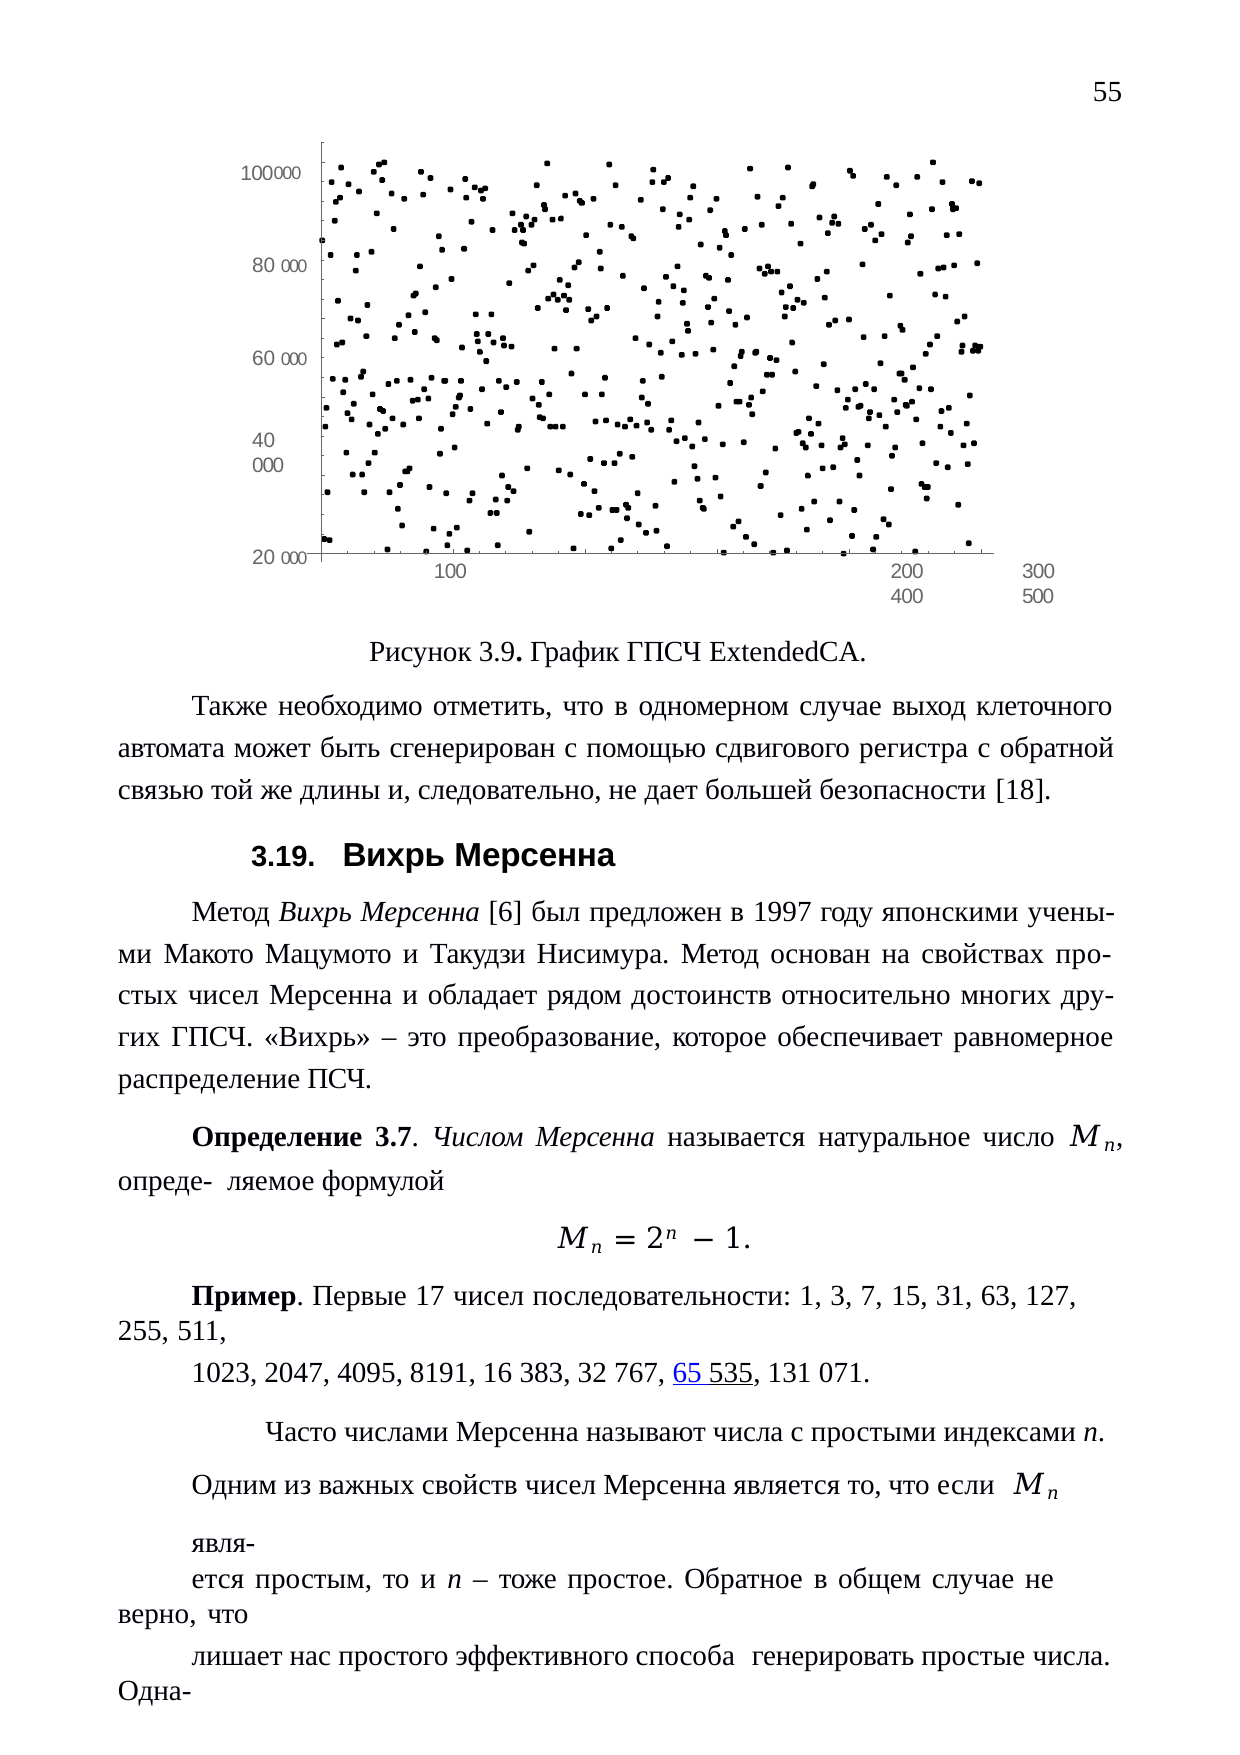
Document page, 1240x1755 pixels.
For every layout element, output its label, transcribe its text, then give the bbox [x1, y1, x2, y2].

text_box [732, 321, 739, 328]
text_box [617, 537, 624, 543]
text_box [585, 306, 592, 312]
text_box [322, 423, 329, 430]
text_box [611, 460, 618, 466]
text_box [813, 383, 820, 389]
text_box [489, 227, 496, 233]
text_box [572, 190, 579, 197]
text_box [521, 240, 527, 247]
text_box [426, 484, 433, 490]
text_box [337, 194, 343, 201]
text_box [954, 318, 961, 325]
text_box [658, 373, 665, 380]
text_box [675, 224, 682, 230]
text_box [970, 347, 976, 354]
text_box [859, 261, 866, 268]
text_box [927, 341, 933, 348]
text_box [635, 521, 642, 528]
text_box [695, 419, 702, 426]
text_box [971, 440, 977, 447]
text_box [814, 276, 821, 282]
text_box [910, 364, 916, 371]
text_box [735, 518, 742, 525]
text_box [792, 368, 799, 375]
text_box [655, 298, 662, 305]
text_box [528, 221, 535, 228]
text_box [485, 331, 492, 337]
text_box [342, 376, 349, 383]
text_box [696, 497, 703, 504]
text_box [433, 337, 440, 344]
text_box [922, 351, 929, 357]
text_box [561, 292, 567, 299]
text_box [854, 457, 861, 463]
text_box [748, 394, 754, 401]
text_box [630, 235, 637, 242]
text_box [893, 182, 900, 189]
text_box [673, 438, 680, 445]
text_box [370, 169, 377, 175]
text_box [778, 289, 785, 296]
text_box [478, 187, 484, 194]
text_box [518, 221, 524, 228]
text_box [751, 541, 758, 548]
text_box [668, 417, 675, 424]
text_box [928, 386, 934, 393]
text_box [389, 415, 396, 422]
text_box [422, 309, 429, 316]
text_box [816, 214, 823, 221]
text_box [327, 252, 334, 258]
text_box [821, 294, 828, 301]
text_box [964, 461, 971, 467]
text_box [798, 505, 805, 512]
text_box [649, 179, 656, 185]
text_box [533, 182, 540, 189]
text_box [811, 498, 818, 505]
text_box [857, 402, 864, 409]
text_box [787, 283, 793, 290]
text_box [364, 302, 371, 308]
text_box [740, 439, 747, 446]
text_box [909, 398, 915, 405]
text_box [774, 268, 781, 275]
text_box [645, 400, 651, 407]
text_box [918, 481, 925, 487]
text_box [571, 264, 578, 271]
text_box [534, 305, 541, 311]
text_box [937, 423, 944, 430]
text_box [551, 345, 558, 352]
text_box [575, 259, 582, 266]
text_box [365, 460, 372, 466]
text_box [878, 231, 885, 237]
text_box [623, 501, 629, 508]
text_box [756, 265, 763, 272]
text_box [428, 374, 435, 381]
text_box [764, 371, 770, 378]
text_box [483, 358, 490, 365]
text_box [335, 297, 341, 304]
text_box [832, 317, 839, 324]
text_box [959, 342, 966, 349]
text_box [800, 300, 807, 306]
text_box [510, 488, 517, 494]
text_box [373, 210, 380, 217]
text_box [603, 417, 609, 424]
text_box [540, 415, 546, 422]
text_box [417, 263, 423, 270]
text_box [847, 167, 853, 174]
text_box [886, 521, 892, 528]
text_box [942, 293, 949, 300]
text_box [535, 402, 542, 408]
text_box [449, 411, 456, 418]
text_box [827, 517, 833, 524]
text_box [586, 512, 593, 518]
text_box [468, 218, 475, 225]
text_box [326, 537, 333, 543]
text_box [390, 226, 397, 232]
text_box [501, 342, 507, 349]
text_box [779, 194, 786, 201]
text_box [493, 510, 500, 516]
text_box [437, 450, 443, 457]
text_box [425, 395, 432, 402]
text_box [935, 265, 941, 272]
text_box [805, 472, 811, 479]
text_box [678, 352, 685, 358]
text_box [453, 524, 460, 531]
text_box [444, 542, 451, 549]
text_box [622, 423, 628, 430]
text_box [976, 180, 983, 187]
text_box [582, 391, 588, 398]
text_box [388, 190, 395, 197]
text_box [632, 335, 639, 341]
text_box [614, 421, 621, 428]
text_box [891, 396, 898, 403]
text_box [420, 191, 427, 198]
text_box [845, 396, 851, 403]
text_box [343, 449, 350, 456]
text_box [889, 452, 895, 459]
text_box [864, 442, 871, 449]
text_box [560, 423, 566, 430]
text_box [694, 475, 701, 482]
text_box [606, 161, 613, 168]
text_box [376, 161, 382, 168]
text_box [356, 188, 362, 195]
text_box [565, 282, 572, 289]
text_box [768, 268, 774, 275]
text_box [903, 402, 910, 409]
text_box [369, 391, 376, 398]
text_box [872, 237, 879, 244]
text_box [469, 490, 476, 497]
text_box [684, 320, 690, 327]
text_box [446, 531, 453, 537]
text_box [345, 181, 352, 188]
text_box [641, 285, 647, 292]
text_box [837, 444, 844, 451]
text_box [331, 217, 338, 224]
text_box [666, 426, 672, 433]
text_box [951, 262, 957, 269]
text_box [494, 542, 501, 549]
text_box [523, 213, 530, 220]
text_box [442, 378, 449, 384]
text_box [781, 313, 788, 320]
text_box [759, 388, 766, 395]
text_box [400, 421, 407, 428]
text_box [350, 400, 357, 407]
text_box [829, 219, 835, 226]
text_box [391, 335, 398, 341]
text_box [773, 357, 780, 363]
text_box [385, 381, 392, 387]
text_box [916, 385, 923, 392]
text_box [634, 490, 641, 497]
text_box [652, 502, 659, 509]
text_box [713, 196, 720, 202]
text_box [830, 464, 837, 471]
text_box [818, 442, 825, 449]
text_box [866, 415, 872, 422]
text_box [690, 183, 697, 190]
text_box [904, 239, 911, 246]
text_box [876, 412, 883, 418]
text_box [923, 495, 930, 502]
text_box [624, 515, 630, 522]
text_box [934, 333, 941, 339]
text_box [590, 196, 597, 202]
text_box [524, 465, 531, 472]
text_box [406, 465, 413, 472]
text_box [950, 206, 956, 213]
text_box [479, 386, 485, 393]
text_box [401, 196, 408, 202]
text_box [457, 392, 463, 399]
text_box [749, 411, 756, 418]
text_box [715, 402, 722, 409]
text_box [711, 295, 718, 302]
text_box [653, 527, 660, 534]
text_box [908, 233, 914, 240]
text_box [588, 317, 595, 324]
text_box [466, 497, 473, 504]
text_box [717, 493, 724, 500]
text_box [894, 409, 901, 415]
text_box [349, 471, 356, 478]
text_box [660, 206, 666, 213]
text_box [700, 505, 707, 512]
text_box [836, 498, 843, 505]
text_box [875, 201, 882, 207]
text_box [545, 295, 552, 302]
text_box [506, 280, 513, 286]
text_box [499, 472, 505, 479]
text_box [939, 179, 946, 185]
text_box [513, 379, 520, 385]
text_box [790, 305, 797, 311]
text_box [412, 290, 419, 297]
text_box [965, 540, 972, 547]
text_box [627, 416, 634, 423]
text_box [852, 386, 859, 393]
text_box [826, 321, 832, 328]
text_box [597, 265, 604, 272]
text_box [839, 435, 846, 441]
text_box [396, 321, 402, 328]
text_box [359, 471, 365, 478]
text_box [467, 406, 474, 412]
text_box [361, 489, 368, 496]
text_box [344, 410, 351, 416]
text_box [511, 227, 518, 233]
text_box [530, 262, 537, 269]
text_box [883, 174, 890, 180]
text_box [555, 467, 562, 474]
text_box [638, 394, 645, 401]
text_box [608, 545, 615, 552]
text_box [438, 425, 444, 432]
text_box [815, 420, 822, 427]
text_box [602, 374, 608, 381]
text_box [599, 391, 605, 398]
text_box [804, 526, 810, 533]
text_box [596, 248, 603, 255]
text_box [938, 408, 945, 414]
text_box [546, 391, 553, 398]
text_box [525, 267, 532, 274]
text_box [691, 463, 698, 470]
text_box [681, 287, 687, 294]
text_box [880, 516, 887, 523]
text_box [710, 346, 717, 353]
text_box [355, 317, 361, 324]
text_box [474, 338, 481, 345]
text_box [963, 420, 970, 427]
text_box [427, 175, 434, 181]
text_box [797, 240, 804, 247]
text_box [492, 496, 499, 503]
text_box [329, 376, 336, 382]
text_box [629, 454, 636, 460]
text_box [556, 277, 563, 283]
text_box [547, 423, 553, 430]
text_box [360, 368, 367, 375]
text_box [462, 176, 469, 182]
text_box [348, 416, 355, 423]
text_box [482, 185, 489, 192]
text_box [795, 429, 802, 435]
text_box [676, 211, 683, 218]
text_box [856, 472, 863, 479]
text_box [924, 484, 931, 490]
text_box [753, 348, 760, 355]
text_box [670, 283, 677, 290]
text_box [897, 322, 904, 329]
text_box [919, 440, 926, 447]
text_box [324, 489, 331, 496]
text_box [657, 349, 664, 356]
text_box [977, 343, 984, 350]
text_box [568, 370, 575, 377]
text_box [955, 501, 962, 508]
text_box [769, 371, 775, 378]
text_box [384, 546, 391, 553]
text_box [488, 311, 495, 318]
text_box [562, 192, 568, 199]
text_box [738, 348, 745, 355]
text_box [728, 252, 735, 258]
text_box [578, 200, 585, 206]
text_box [612, 182, 619, 189]
text_box [669, 338, 676, 345]
text_box [674, 263, 681, 270]
text_box [687, 194, 694, 201]
text_box [974, 260, 981, 267]
text_box [595, 505, 602, 511]
text_box [831, 213, 838, 220]
text_box [650, 166, 657, 173]
text_box [549, 216, 556, 223]
text_box [352, 267, 359, 274]
text_box [765, 263, 771, 270]
text_box [570, 545, 577, 552]
text_box [754, 193, 761, 200]
text_box [933, 460, 940, 466]
text_box [432, 284, 439, 291]
text_box [404, 468, 411, 475]
text_box [892, 444, 898, 451]
text_box [447, 186, 454, 193]
text_box [707, 207, 714, 214]
text_box [443, 490, 450, 497]
text_box [741, 226, 748, 232]
text_box [421, 386, 428, 393]
text_box [573, 345, 580, 352]
text_box [515, 423, 522, 430]
text_box [646, 341, 653, 348]
text_box [679, 300, 686, 306]
text_box [819, 465, 826, 472]
text_box [509, 210, 516, 217]
text_box [503, 384, 510, 390]
text_box [802, 444, 809, 451]
text_box [633, 422, 640, 429]
text_box [531, 216, 538, 223]
text_box [671, 478, 678, 485]
text_box [907, 211, 913, 218]
text_box [731, 363, 738, 370]
text_box [820, 361, 827, 368]
text_box [969, 178, 975, 185]
text_box [914, 174, 921, 180]
text_box [664, 543, 670, 550]
text_box 55 [1090, 69, 1125, 107]
text_box [851, 507, 858, 513]
text_box [416, 415, 422, 422]
text_box [472, 311, 479, 318]
text_box [363, 333, 370, 339]
text_box [747, 165, 754, 172]
text_box [567, 471, 574, 478]
text_box [620, 272, 626, 279]
text_box [323, 405, 330, 411]
text_box [544, 160, 551, 167]
text_box [529, 395, 536, 402]
text_box [846, 316, 852, 323]
text_box [887, 292, 893, 299]
text_box [944, 464, 951, 471]
text_box [881, 333, 888, 339]
text_box [471, 184, 478, 191]
text_box [452, 404, 459, 410]
text_box [757, 483, 764, 489]
text_box [899, 327, 906, 333]
text_box [772, 445, 779, 452]
text_box [940, 264, 947, 271]
text_box [870, 546, 877, 553]
text_box [379, 177, 386, 183]
text_box [719, 441, 726, 448]
text_box [958, 348, 965, 355]
text_box [550, 291, 557, 298]
text_box [789, 339, 796, 346]
text_box [943, 232, 950, 238]
text_box [436, 233, 442, 240]
text_box [842, 405, 849, 411]
text_box [490, 339, 497, 346]
text_box [613, 507, 620, 513]
text_box [340, 389, 347, 396]
text_box [788, 220, 794, 227]
text_box 100000 80 000 60 000 40 000 20 000 [238, 147, 310, 571]
text_box [930, 159, 936, 166]
text_box 100 200 300 400 500 Рисунок 3.9. График ГПСЧ ExtendedCA. Также необходимо отметить, что в одномерном случае выход клеточного автомата может быть сгенерирован с помощью сдвигового регистра с обратной связью той же длины и, следовательно, не дает большей безопасности [18]. 3.19. Вихрь Мерсенна Метод Вихрь Мерсенна [6] был предложен в 1997 году японскими учены- ми Макото Мацумото и Такудзи Нисимура. Метод основан на свойствах про- стых чисел Мерсенна и обладает рядом достоинств относительно многих дру- гих ГПСЧ. «Вихрь» – это преобразование, которое обеспечивает равномерное распределение ПСЧ. Определение 3.7. Числом Мерсенна называется натуральное число 𝑀𝑛, опреде- ляемое формулой 𝑀𝑛 = 2𝑛 − 1. Пример. Первые 17 чисел последовательности: 1, 3, 7, 15, 31, 63, 127, 255, 511, 1023, 2047, 4095, 8191, 16 383, 32 767, 65 535, 131 071. Часто числами Мерсенна называют числа с простыми индексами n. Одним из важных свойств чисел Мерсенна является то, что если 𝑀𝑛 явля- ется простым, то и n – тоже простое. Обратное в общем случае не верно, что лишает нас простого эффективного способа генерировать простые числа. Одна- [109, 556, 1132, 1707]
text_box [358, 373, 364, 380]
text_box [736, 398, 743, 405]
text_box [703, 272, 709, 279]
text_box [484, 420, 491, 427]
text_box [932, 291, 938, 298]
text_box [777, 512, 784, 518]
text_box [806, 415, 812, 422]
text_box [775, 203, 782, 209]
text_box [972, 342, 978, 349]
text_box [877, 360, 884, 367]
text_box [395, 505, 401, 512]
text_box [409, 397, 415, 404]
text_box [439, 246, 445, 253]
text_box [381, 159, 388, 166]
text_box [411, 329, 418, 335]
text_box [592, 418, 599, 425]
text_box [459, 344, 465, 351]
text_box [591, 488, 598, 494]
text_box [618, 224, 625, 230]
text_box [639, 378, 646, 384]
text_box [913, 416, 920, 423]
text_box [587, 456, 594, 462]
text_box [405, 312, 412, 319]
text_box [871, 386, 877, 393]
text_box [929, 206, 935, 213]
text_box [328, 179, 335, 185]
text_box [616, 450, 623, 457]
text_box [862, 381, 869, 387]
text_box [901, 376, 908, 383]
text_box [697, 241, 704, 248]
text_box [761, 270, 768, 277]
text_box [504, 497, 511, 504]
text_box [823, 268, 830, 275]
text_box [607, 221, 614, 228]
text_box [347, 315, 354, 322]
text_box [841, 441, 848, 448]
text_box [644, 419, 650, 426]
text_box [762, 469, 769, 476]
text_box [898, 370, 905, 377]
text_box [464, 547, 471, 553]
text_box [477, 348, 483, 355]
text_box [689, 443, 696, 450]
text_box [873, 534, 880, 540]
text_box [625, 505, 632, 511]
text_box [712, 474, 719, 481]
text_box [967, 392, 973, 399]
text_box [448, 276, 455, 282]
text_box [407, 376, 414, 383]
text_box [554, 296, 561, 303]
text_box [505, 484, 512, 490]
text_box [593, 313, 600, 320]
text_box [860, 334, 867, 340]
text_box [371, 449, 378, 456]
text_box [415, 396, 421, 403]
text_box [730, 523, 737, 530]
text_box [339, 339, 346, 346]
text_box [334, 341, 340, 348]
text_box [810, 181, 817, 188]
text_box [566, 296, 573, 303]
text_box [451, 444, 458, 451]
text_box [536, 414, 542, 421]
text_box [744, 314, 750, 321]
text_box [557, 215, 564, 222]
text_box [648, 426, 655, 433]
text_box [382, 425, 389, 432]
text_box [368, 248, 375, 255]
text_box [692, 351, 699, 357]
text_box [461, 245, 468, 252]
text_box [463, 194, 470, 201]
text_box [386, 489, 393, 496]
text_box [758, 221, 765, 228]
text_box [686, 216, 693, 223]
text_box [835, 220, 842, 227]
text_box [882, 423, 889, 430]
text_box [338, 164, 344, 171]
text_box [654, 313, 661, 320]
text_box [508, 343, 515, 350]
text_box [917, 270, 924, 277]
text_box [799, 440, 806, 447]
text_box [834, 387, 841, 394]
text_box [526, 528, 533, 535]
text_box [956, 231, 963, 237]
text_box [960, 442, 967, 449]
text_box [637, 197, 644, 203]
text_box [542, 206, 548, 213]
text_box [399, 522, 405, 529]
text_box [552, 423, 559, 430]
text_box [473, 331, 480, 337]
text_box [794, 296, 801, 303]
text_box [366, 421, 373, 428]
text_box [975, 347, 982, 354]
text_box [868, 221, 874, 228]
text_box [708, 319, 715, 326]
text_box [430, 525, 437, 532]
text_box [785, 164, 791, 171]
text_box [961, 313, 968, 320]
text_box [716, 244, 723, 251]
text_box [861, 226, 868, 232]
